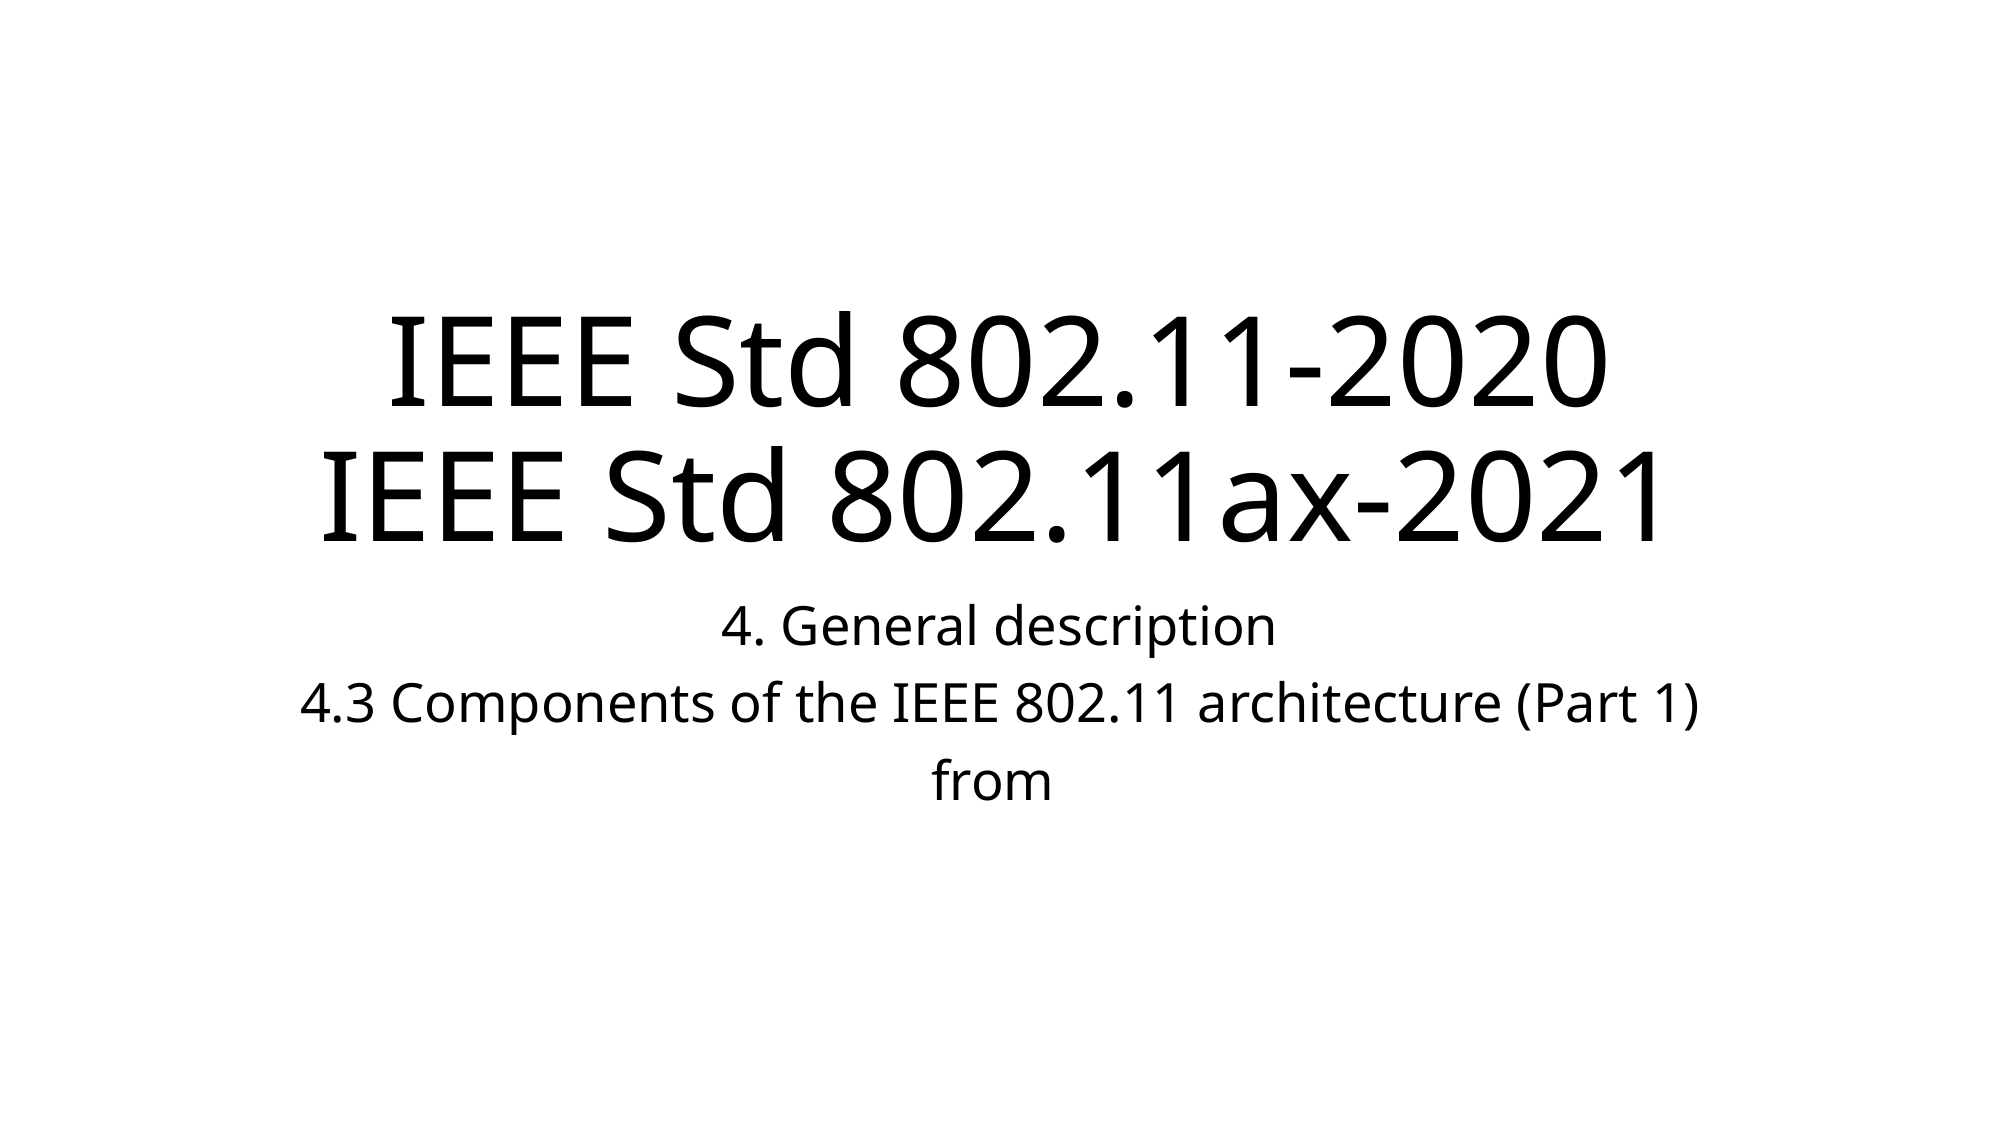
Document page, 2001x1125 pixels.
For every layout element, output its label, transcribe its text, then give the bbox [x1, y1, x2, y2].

subtitle 4. General description 4.3 Components of the IEEE 802.11 architecture (Part 1) from [249, 590, 1750, 863]
title IEEE Std 802.11-2020 IEEE Std 802.11ax-2021 [249, 184, 1750, 576]
